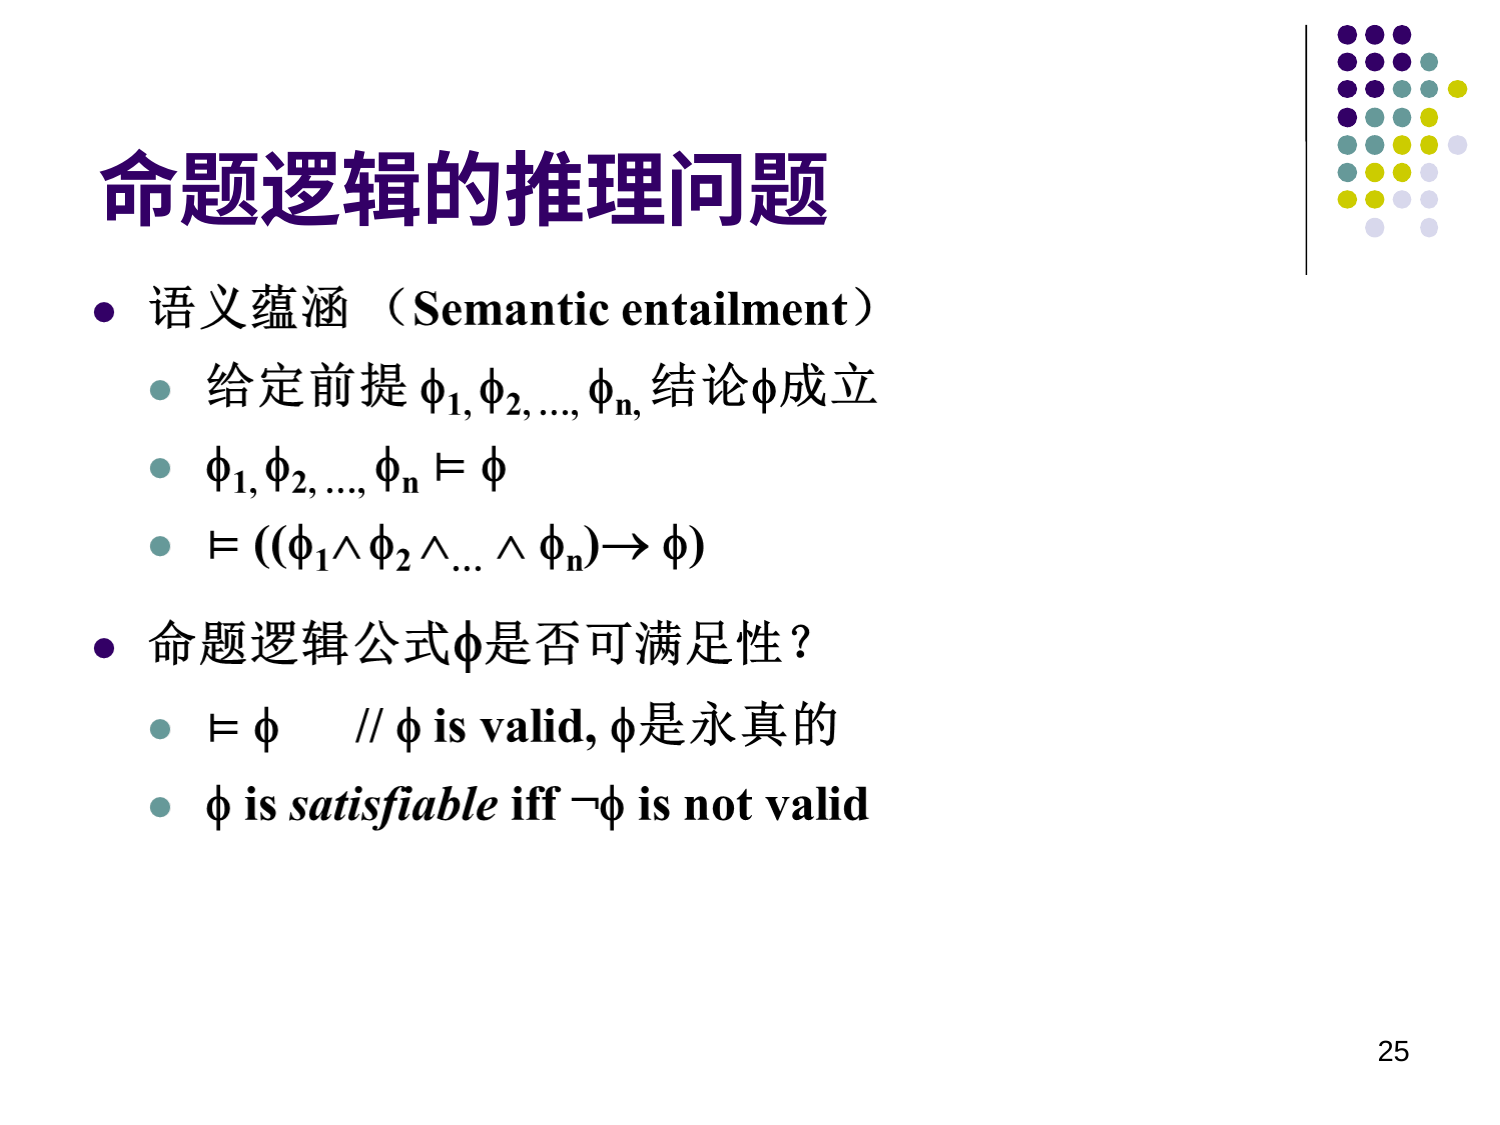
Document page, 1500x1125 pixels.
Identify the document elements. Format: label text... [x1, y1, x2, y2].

text_box [76, 267, 1436, 882]
title 命题逻辑的推理问题 [83, 118, 1500, 244]
slide_number 25 [1074, 1025, 1425, 1100]
